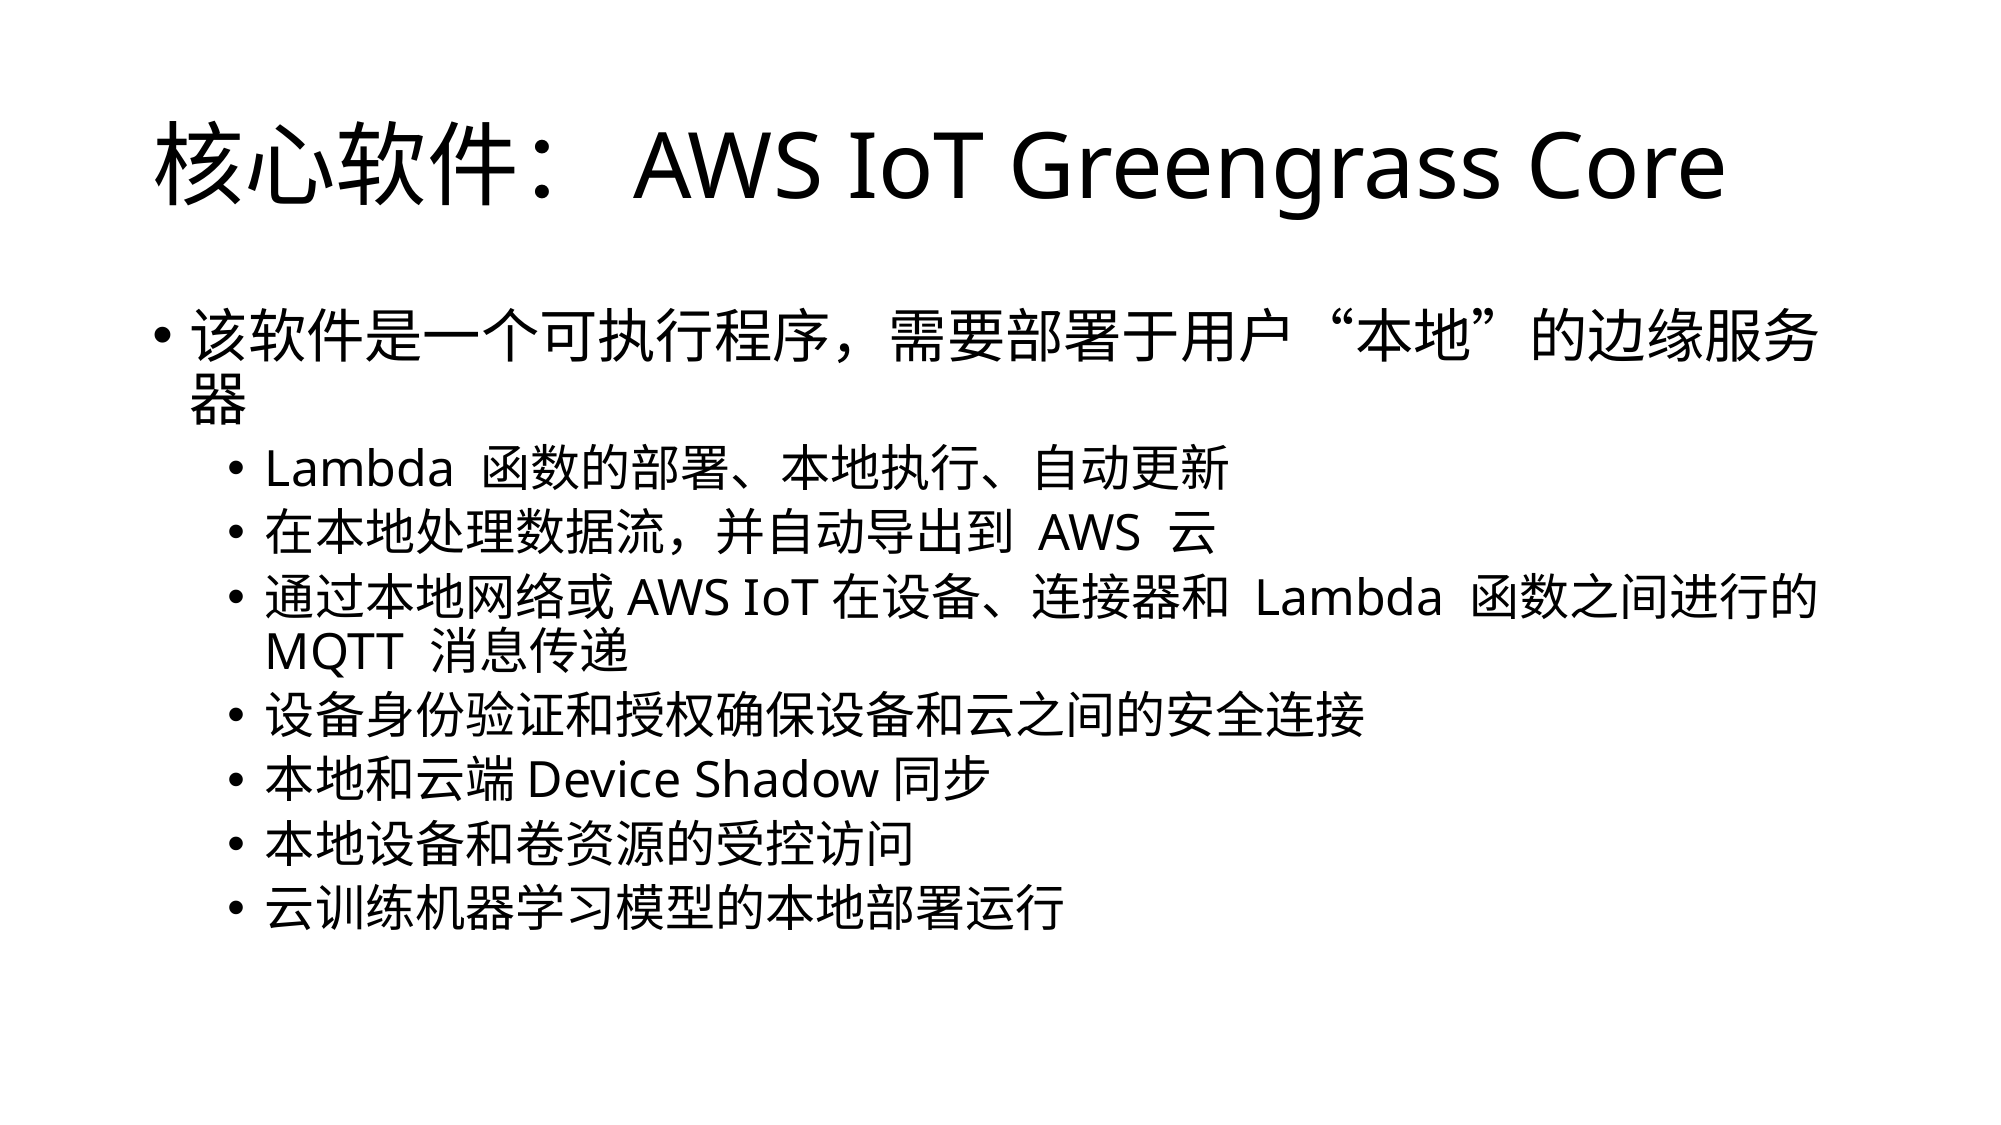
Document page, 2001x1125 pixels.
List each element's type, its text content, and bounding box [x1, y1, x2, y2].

title 核心软件：AWS IoT Greengrass Core [137, 59, 1863, 278]
list 该软件是一个可执行程序，需要部署于用户“本地”的边缘服务器 Lambda 函数的部署、本地执行、自动更新 在本地处理数据流，并自动导出到 AWS 云 通过本地网络或AWS IoT在设备、连接器和 Lambda 函数之间进行的 MQTT 消息传递 设备身份验证和授权确保设备和云之间的安全连接 本地和云端Device Shadow同步 本地设备和卷资源的受控访问 云训练机器学习模型的本地部署运行 [137, 299, 1863, 1014]
